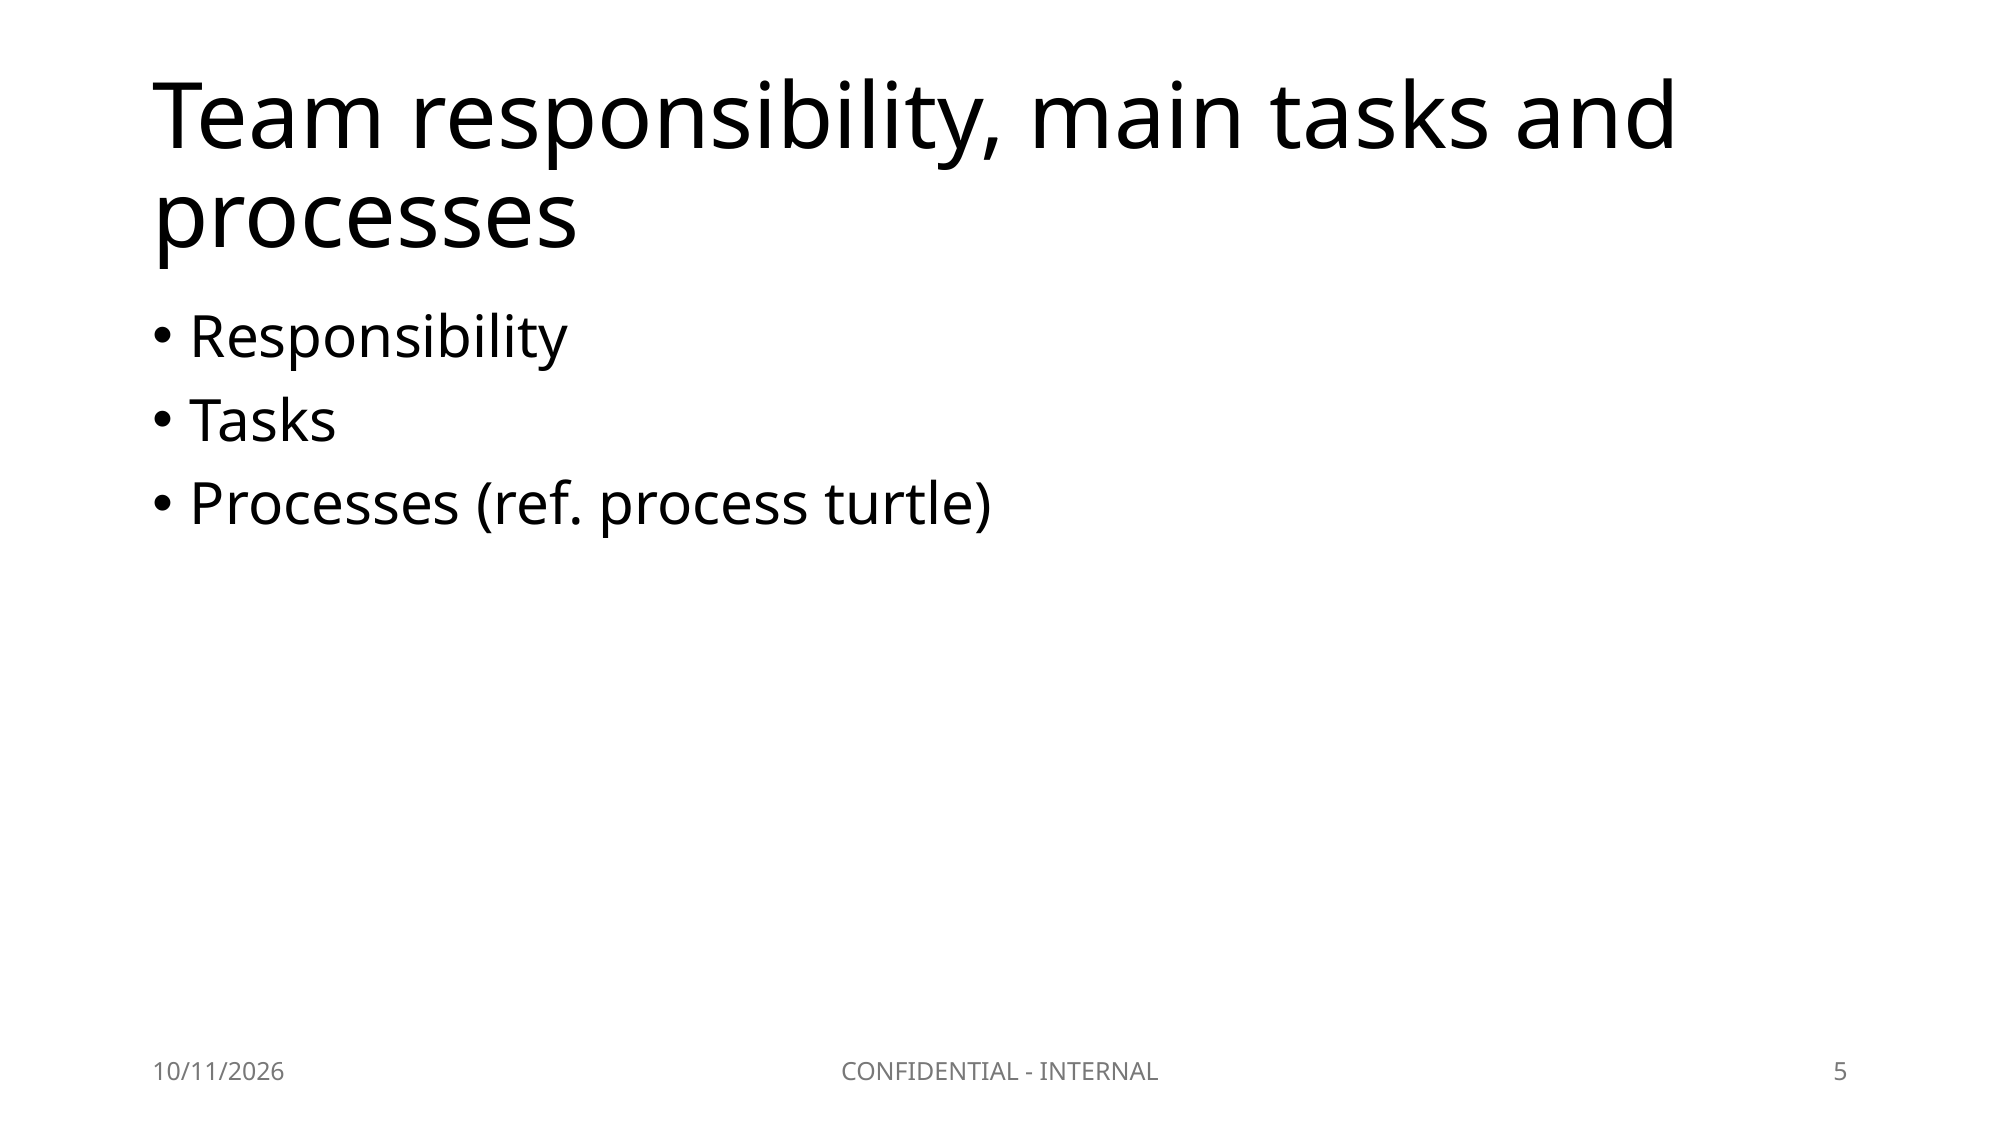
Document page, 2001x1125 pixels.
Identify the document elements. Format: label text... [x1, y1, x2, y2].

list Responsibility Tasks Processes (ref. process turtle) [137, 299, 1863, 1014]
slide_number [137, 1042, 588, 1103]
title Team responsibility, main tasks and processes [137, 59, 1863, 278]
slide_number 5 [1412, 1042, 1863, 1103]
footer CONFIDENTIAL - INTERNAL [662, 1042, 1338, 1103]
